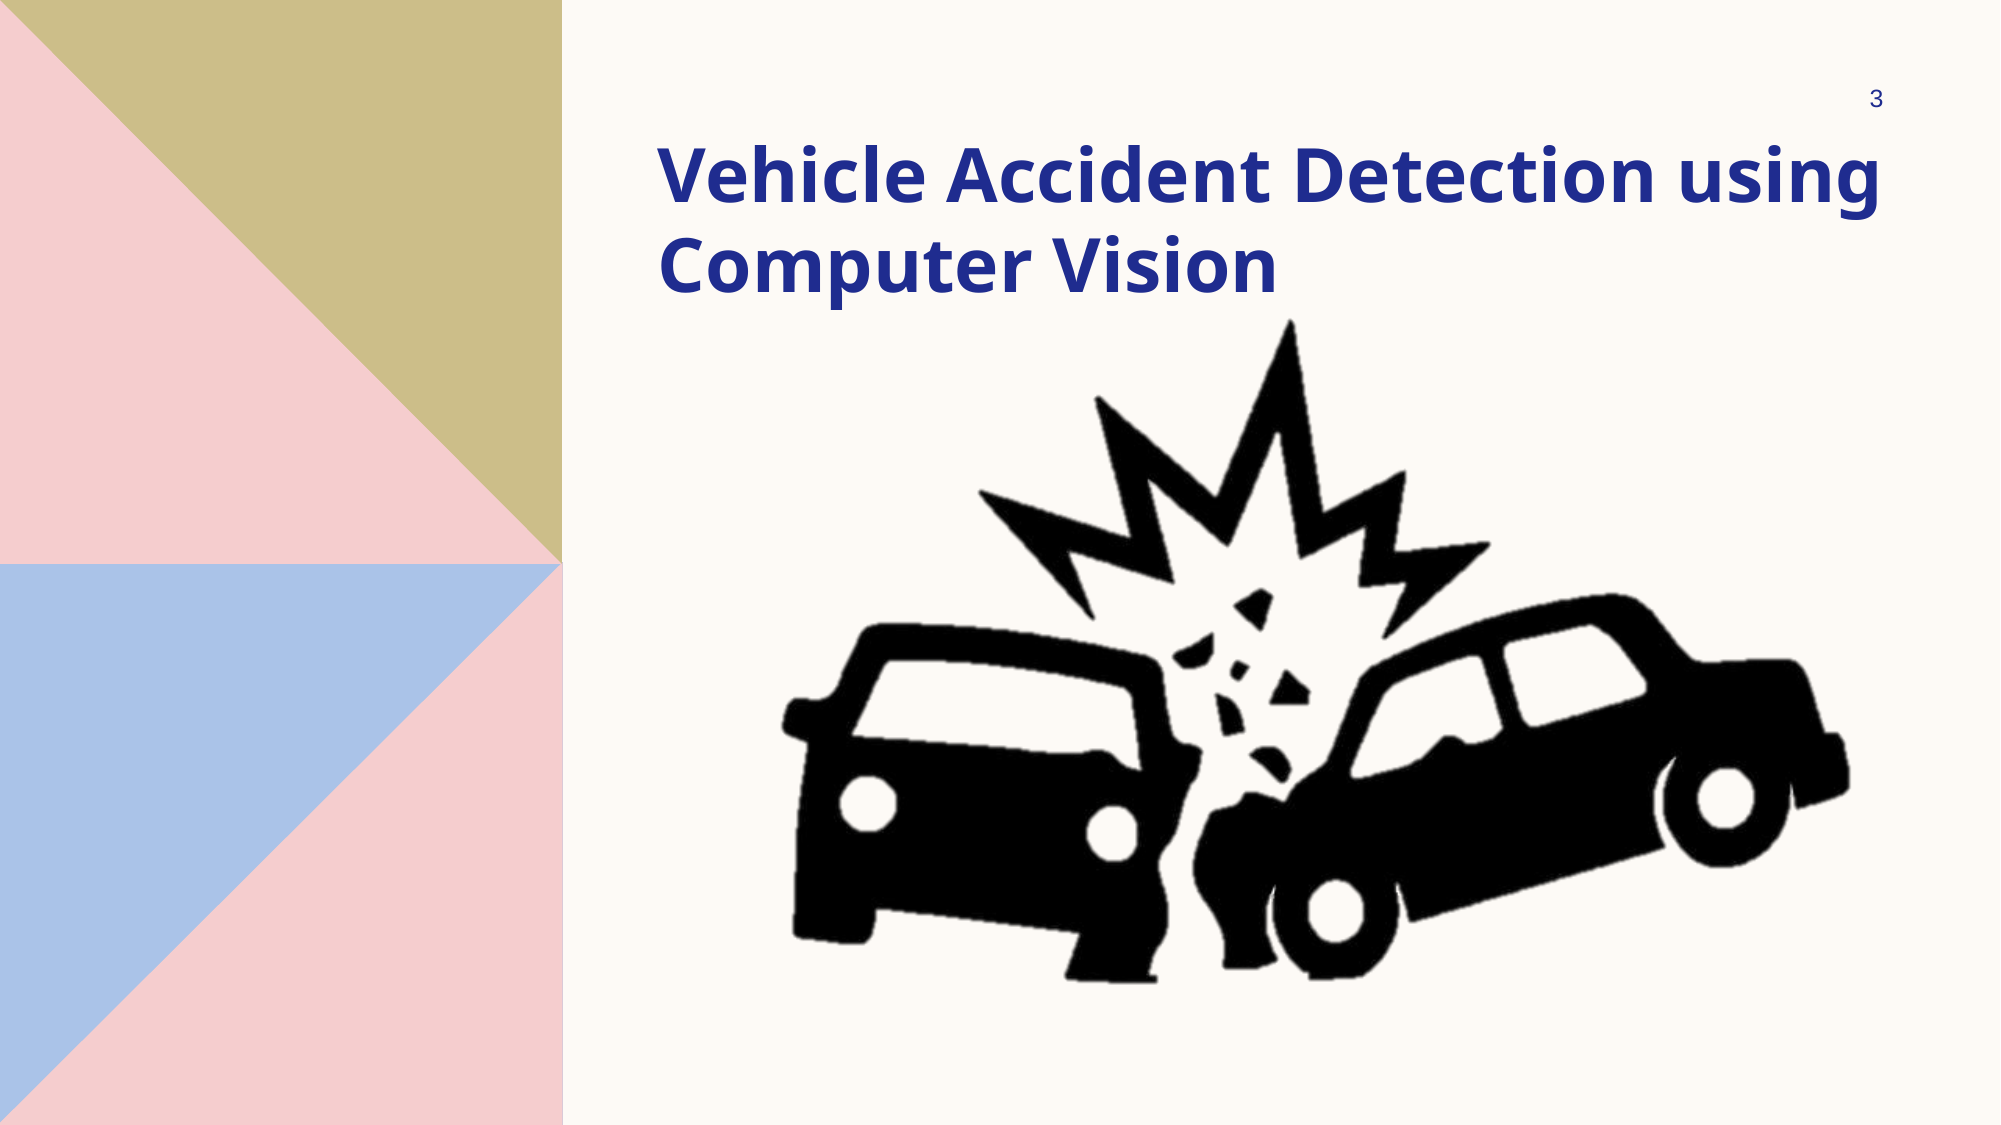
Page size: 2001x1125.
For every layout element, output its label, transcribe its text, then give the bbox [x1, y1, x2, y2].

text_box Vehicle Accident Detection using Computer Vision [642, 119, 1899, 315]
picture [684, 234, 1935, 1035]
slide_number 3 [1795, 75, 1958, 120]
